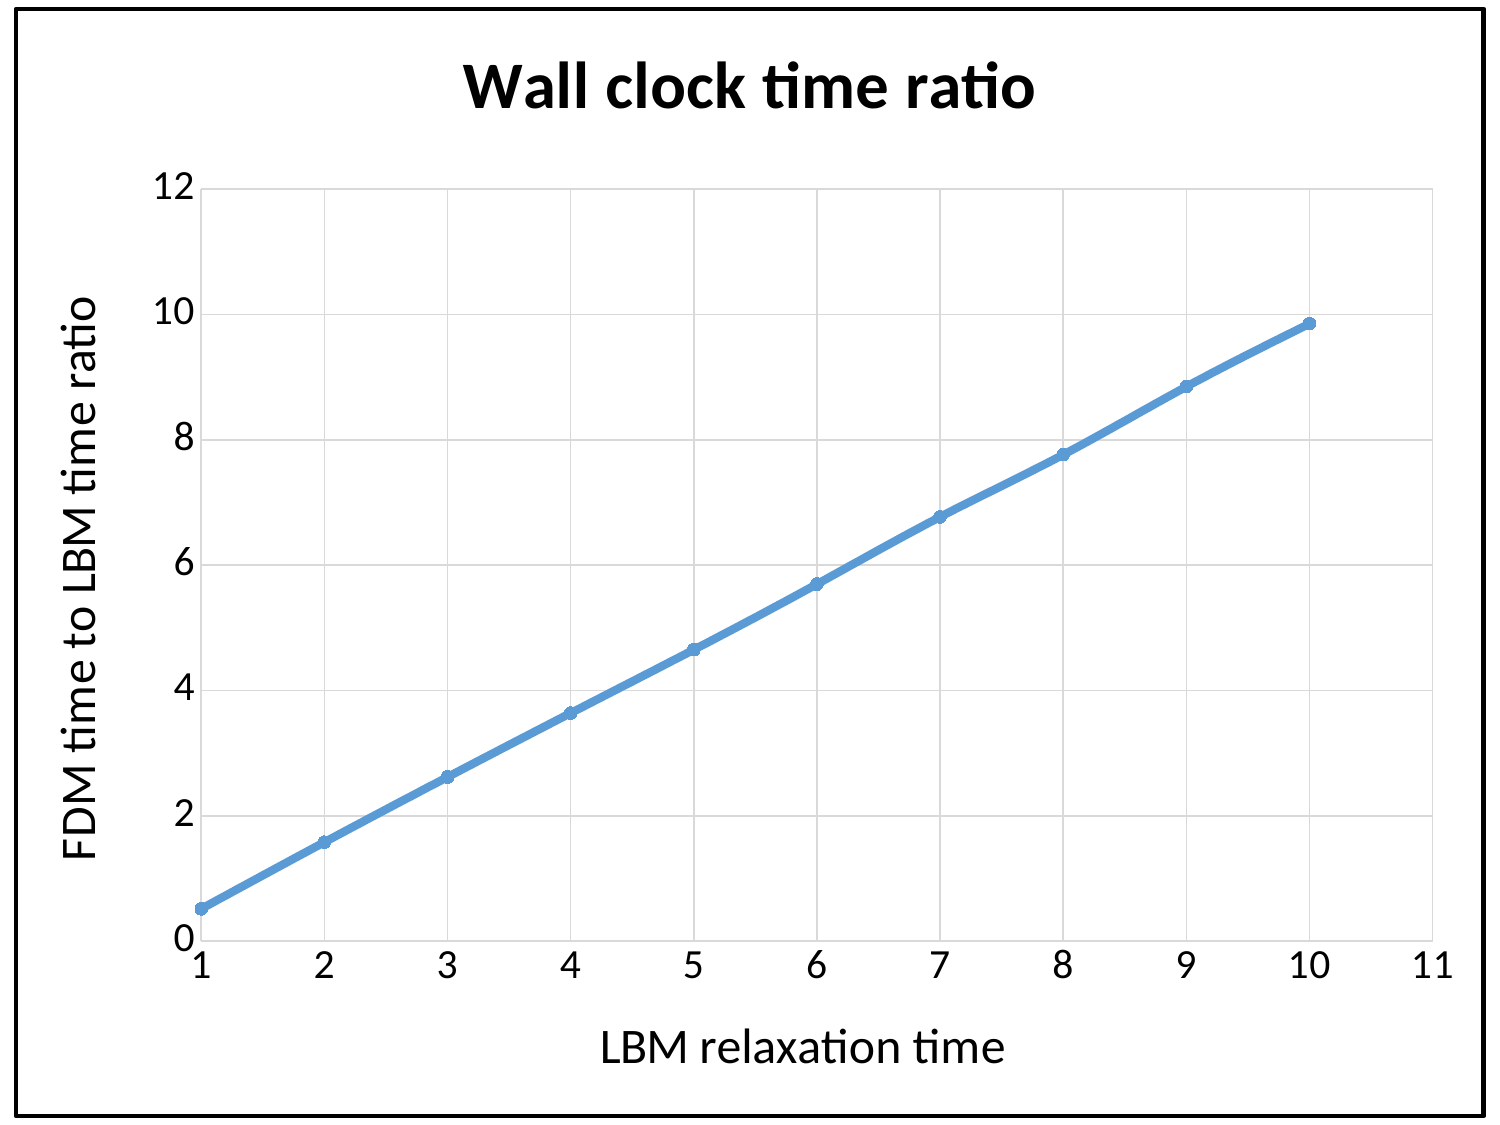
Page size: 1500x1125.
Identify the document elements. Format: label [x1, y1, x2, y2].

chart [13, 6, 1487, 1119]
